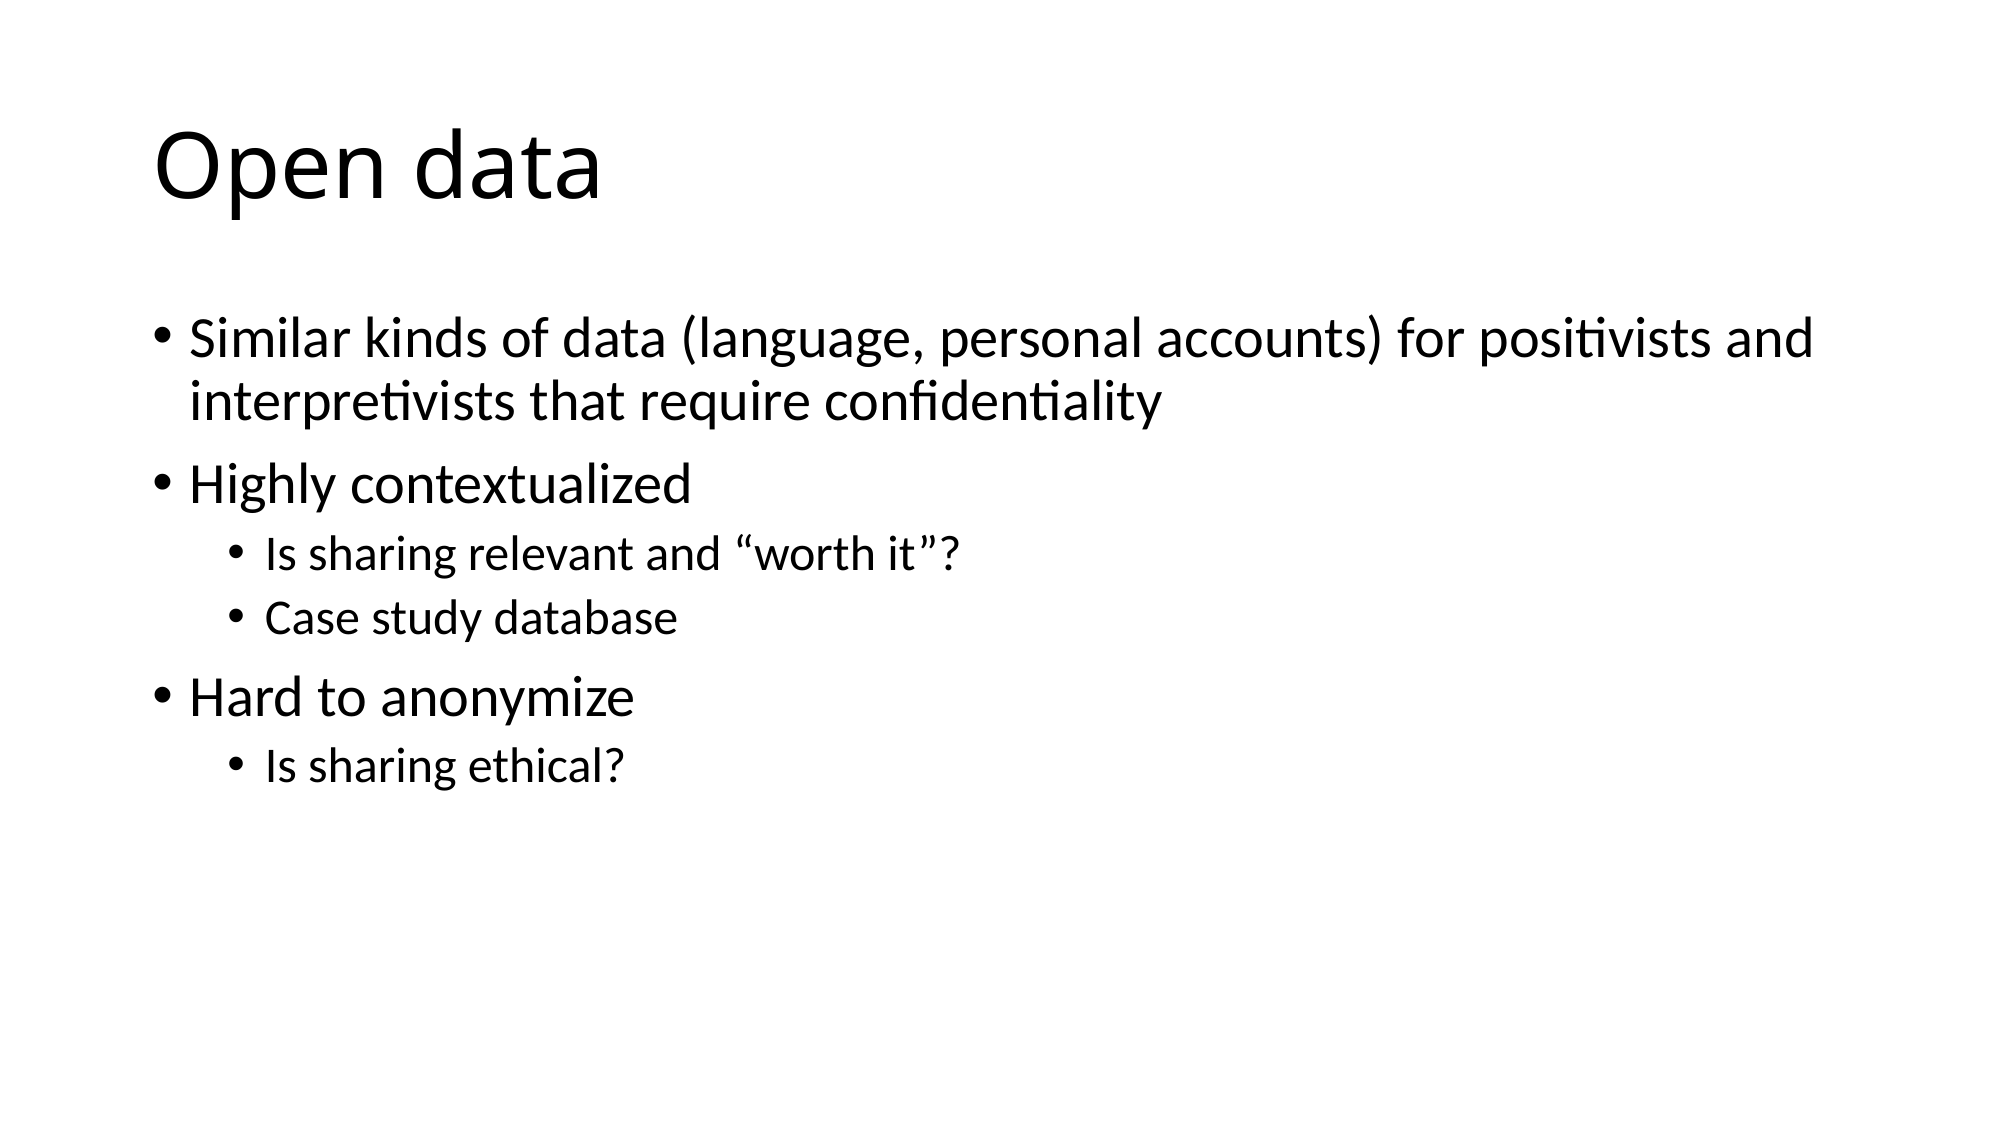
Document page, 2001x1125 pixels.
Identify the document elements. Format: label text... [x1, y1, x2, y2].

list Similar kinds of data (language, personal accounts) for positivists and interpretivists that require confidentiality Highly contextualized Is sharing relevant and “worth it”? Case study database Hard to anonymize Is sharing ethical? [137, 299, 1863, 1014]
title Open data [137, 59, 1863, 278]
